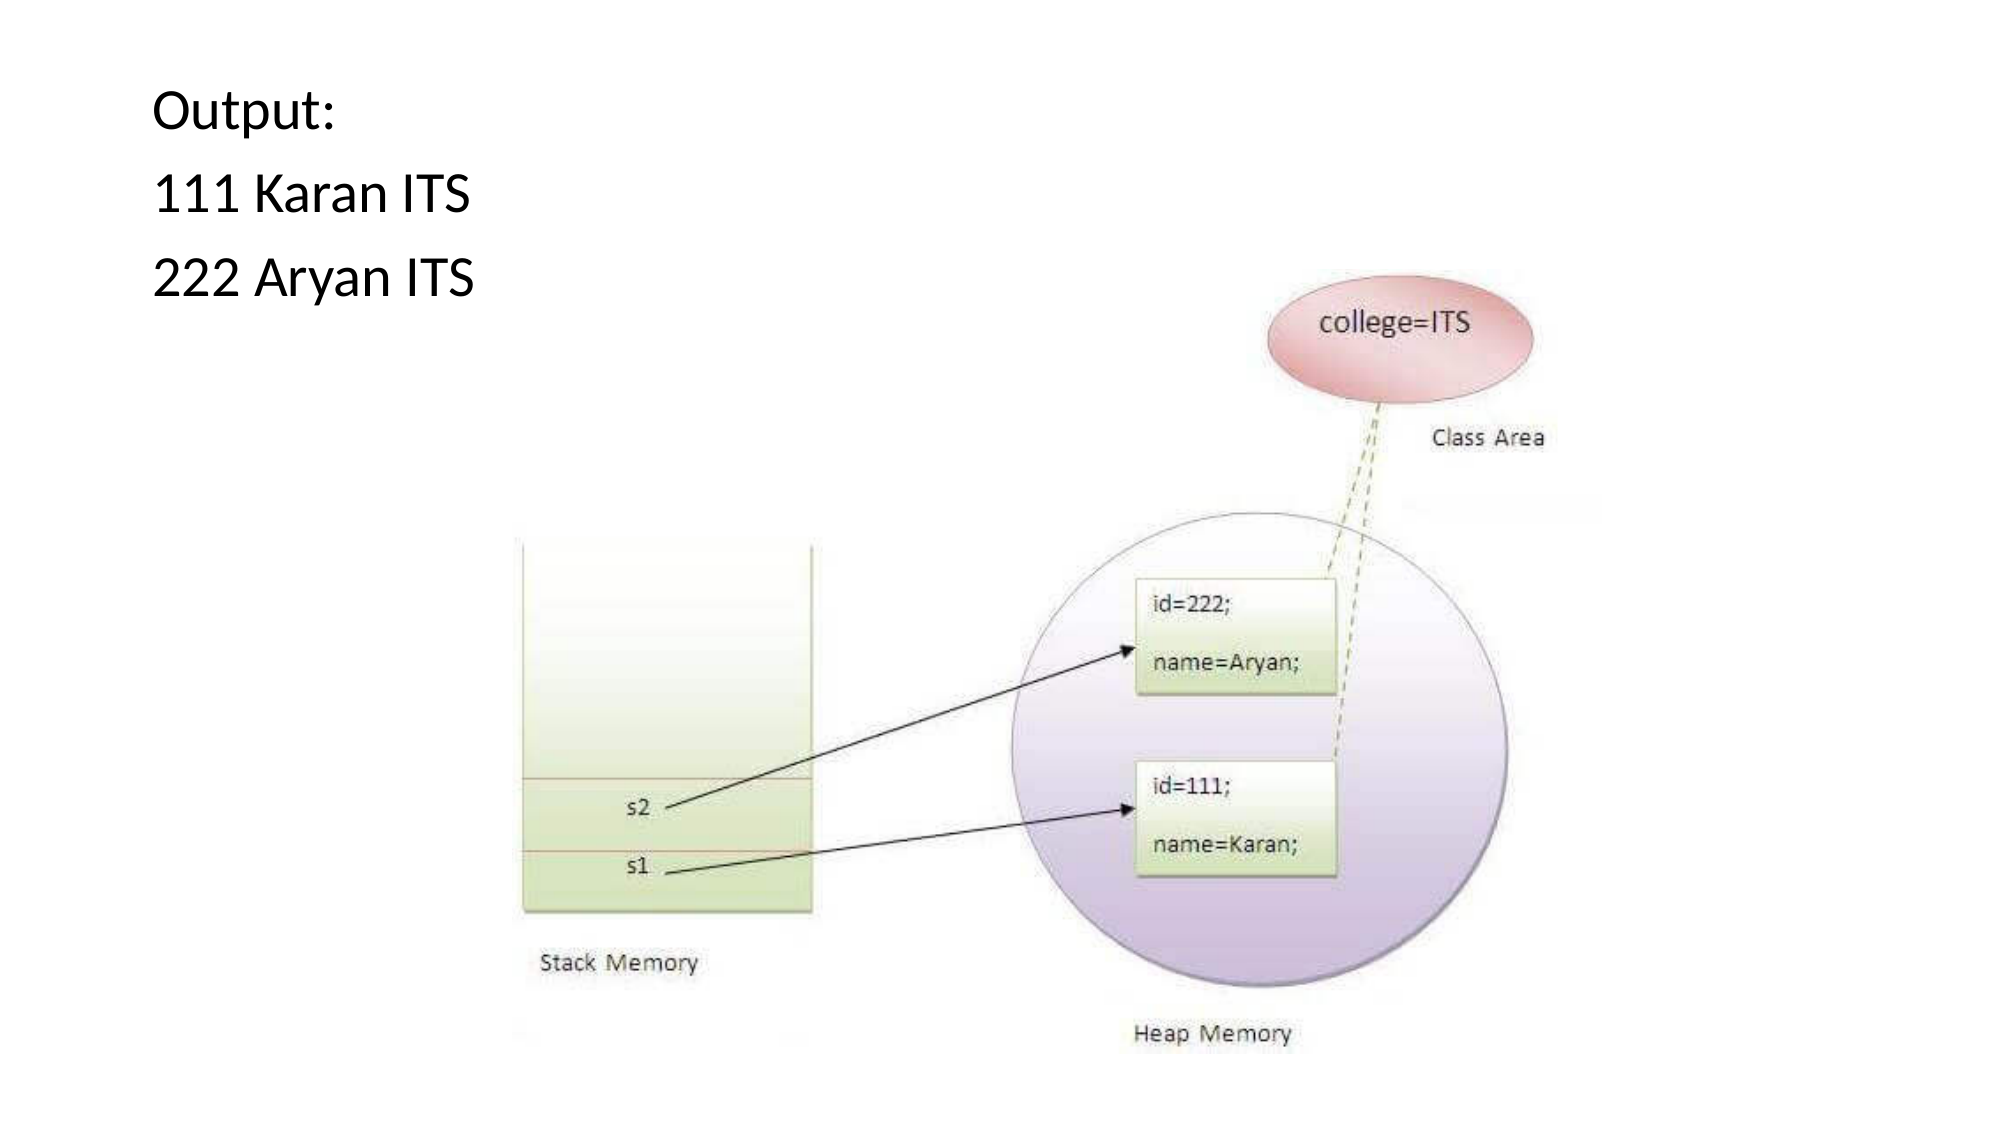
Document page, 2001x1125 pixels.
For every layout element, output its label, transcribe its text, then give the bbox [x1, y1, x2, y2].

list Output: 111 Karan ITS 222 Aryan ITS [137, 71, 1863, 1014]
picture [512, 269, 1602, 1054]
